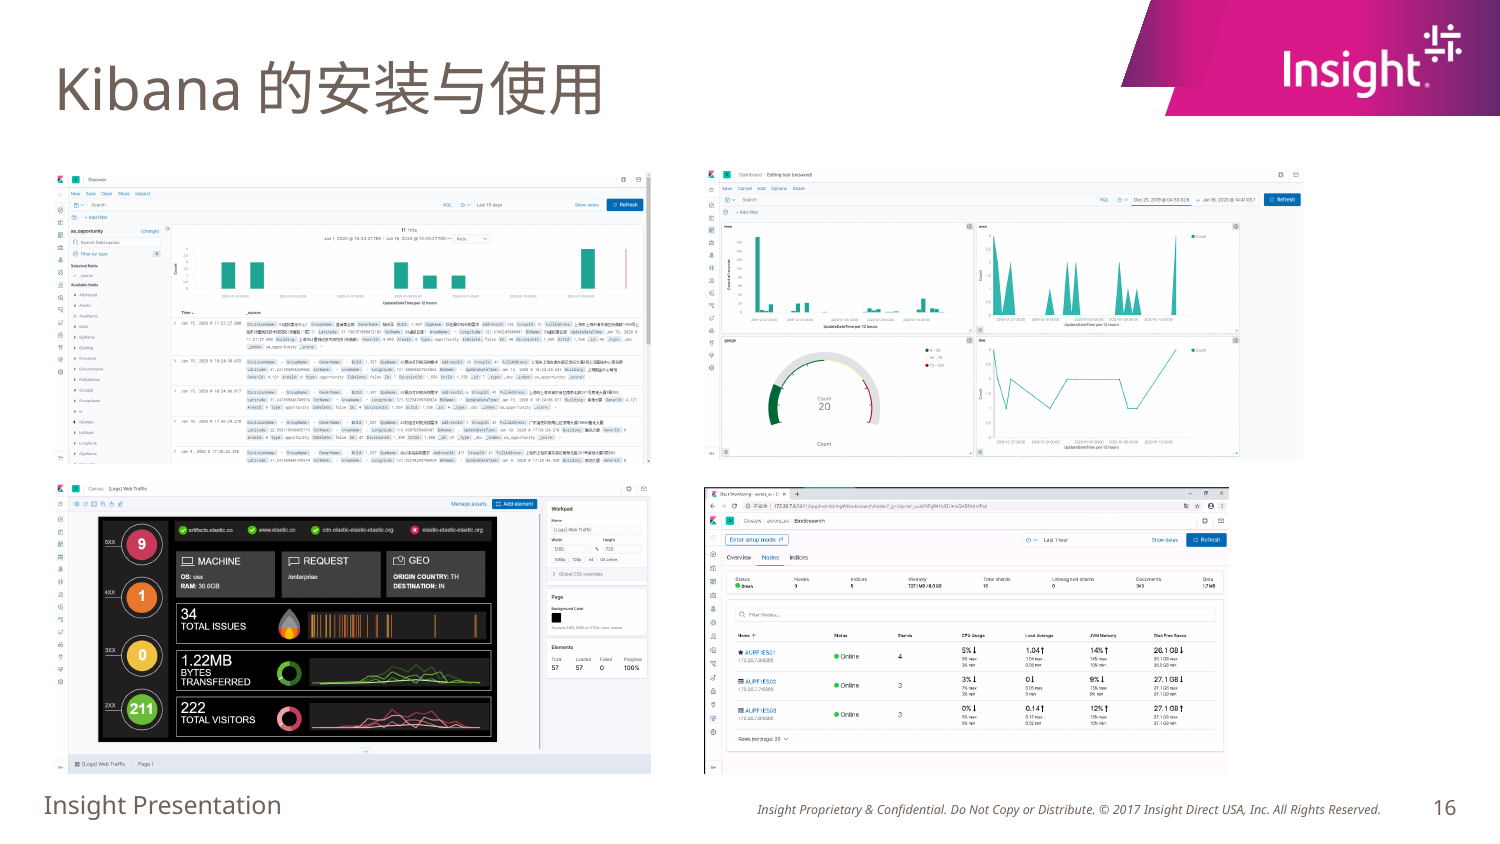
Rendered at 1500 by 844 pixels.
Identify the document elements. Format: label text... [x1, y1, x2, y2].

picture [52, 172, 651, 465]
picture [704, 167, 1303, 460]
text_box [39, 172, 1470, 755]
picture [704, 487, 1229, 774]
picture [1284, 24, 1462, 35]
picture [52, 481, 651, 774]
text_box Kibana的安装与使用 [39, 35, 1470, 148]
